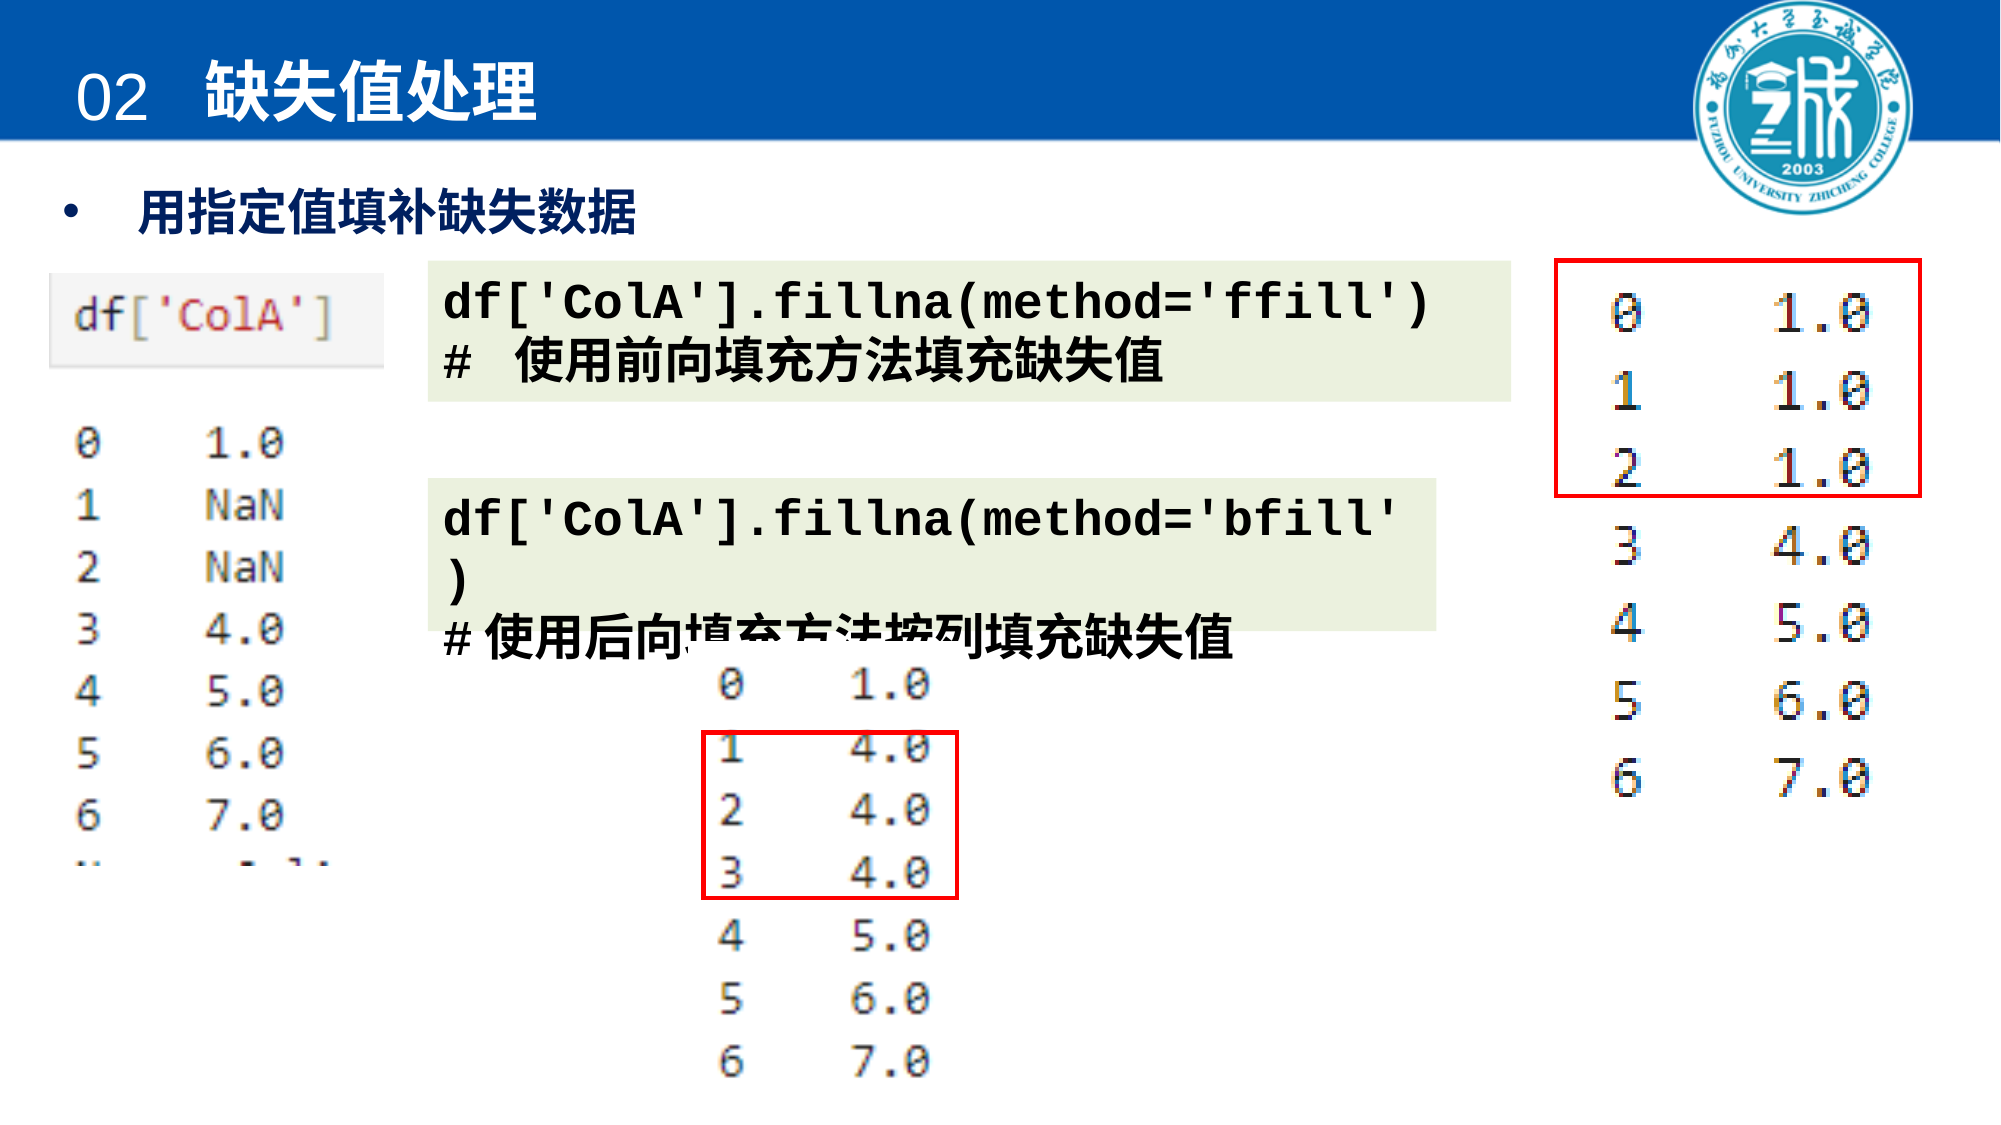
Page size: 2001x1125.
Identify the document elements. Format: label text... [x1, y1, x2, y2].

text_box 缺失值处理 [190, 42, 1159, 137]
text_box 用指定值填补缺失数据 [47, 142, 1048, 340]
text_box df['ColA'].fillna(method='ffill') # 使用前向填充方法填充缺失值 [427, 260, 1512, 402]
text_box 02 [60, 46, 191, 142]
picture [0, 0, 2001, 1125]
text_box df['ColA'].fillna(method='bfill') #使用后向填充方法按列填充缺失值 [427, 478, 1437, 632]
